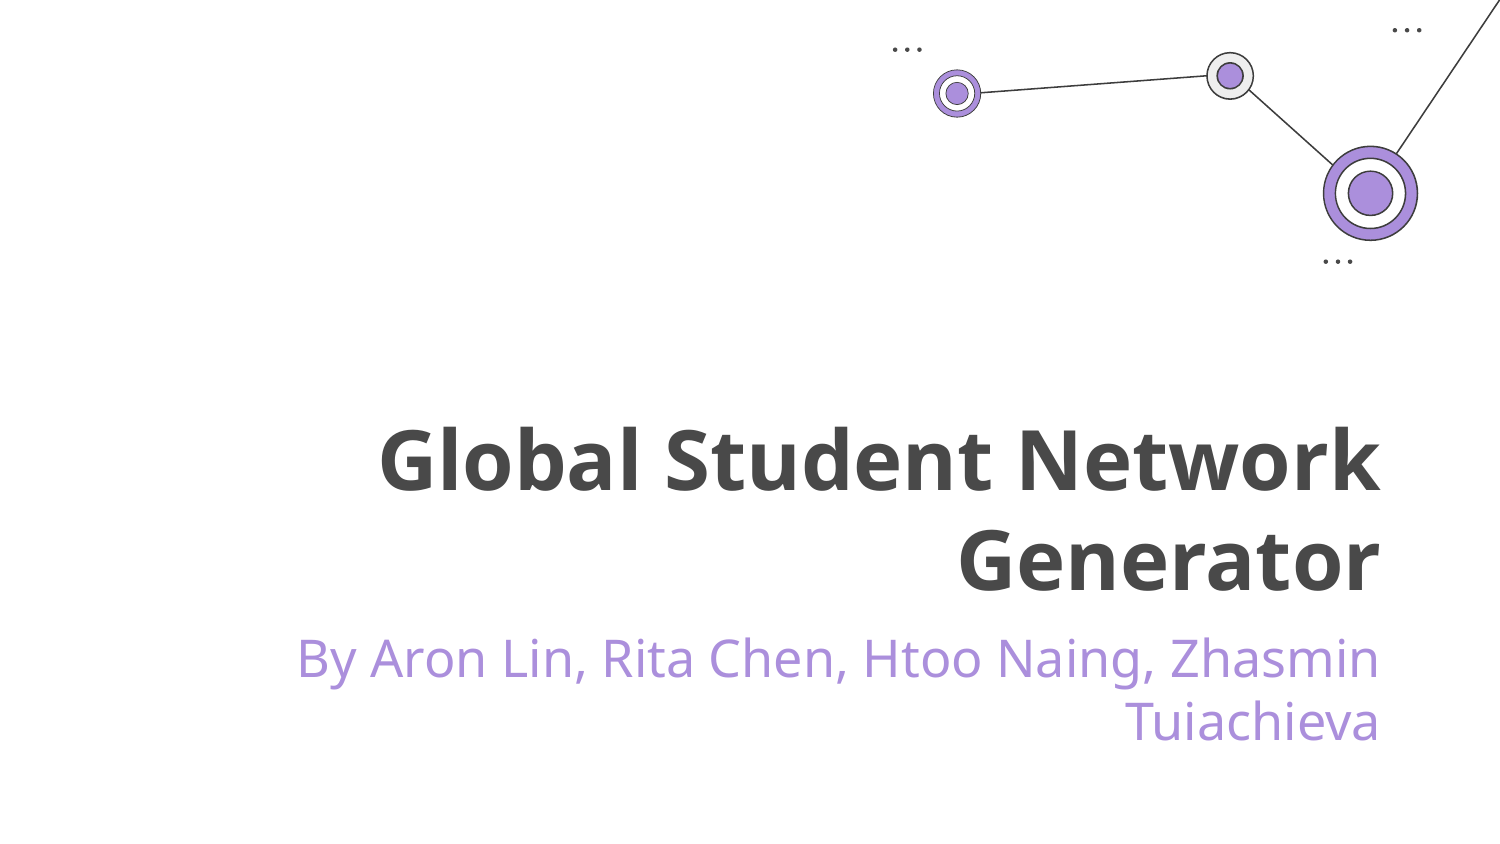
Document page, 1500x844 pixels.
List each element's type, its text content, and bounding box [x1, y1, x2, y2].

subtitle By Aron Lin, Rita Chen, Htoo Naing, Zhasmin Tuiachieva [102, 610, 1397, 758]
title Global Student Network Generator [191, 328, 1397, 610]
